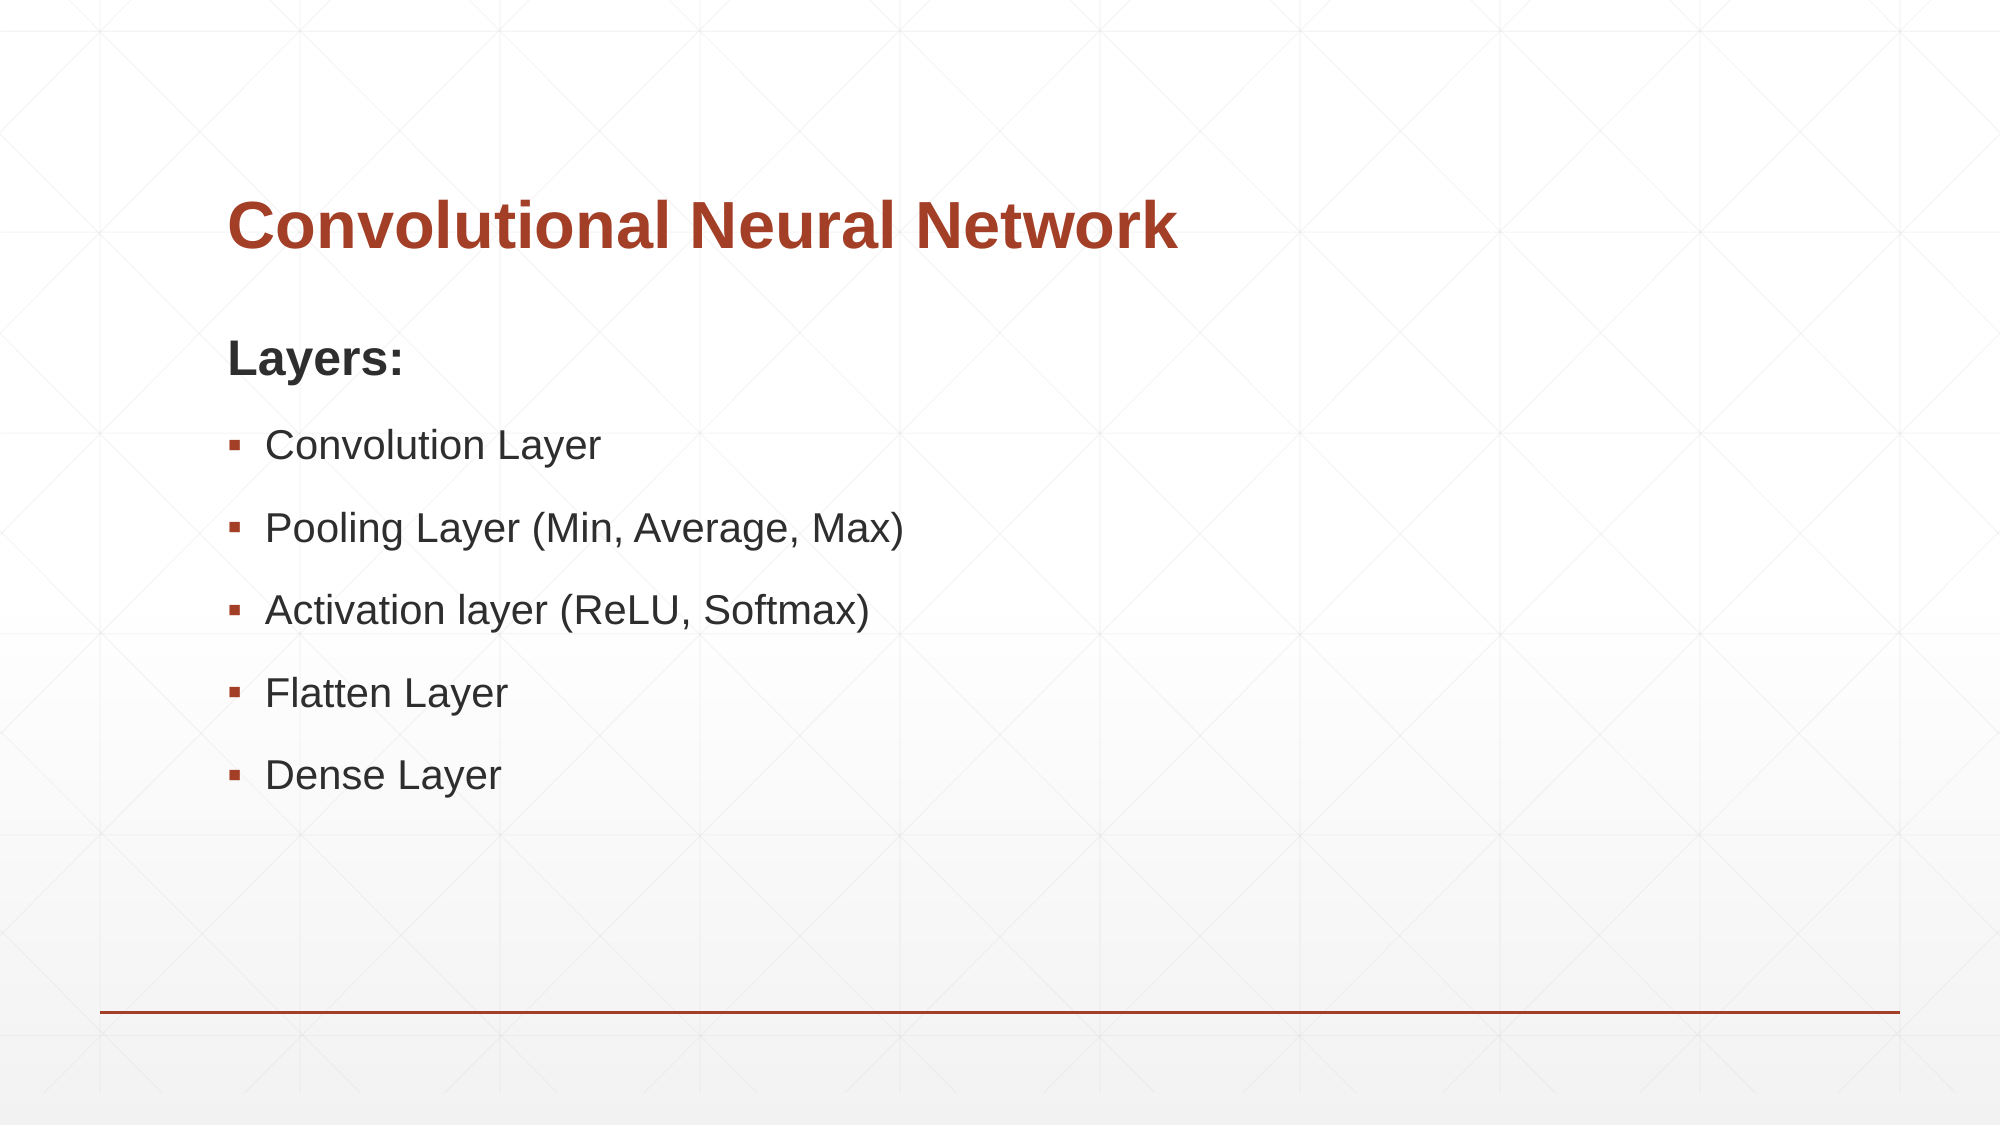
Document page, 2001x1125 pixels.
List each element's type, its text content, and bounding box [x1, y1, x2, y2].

list Layers: Convolution Layer Pooling Layer (Min, Average, Max) Activation layer (ReLU, Softmax) Flatten Layer Dense Layer [212, 324, 1788, 950]
title Convolutional Neural Network [212, 82, 1788, 271]
